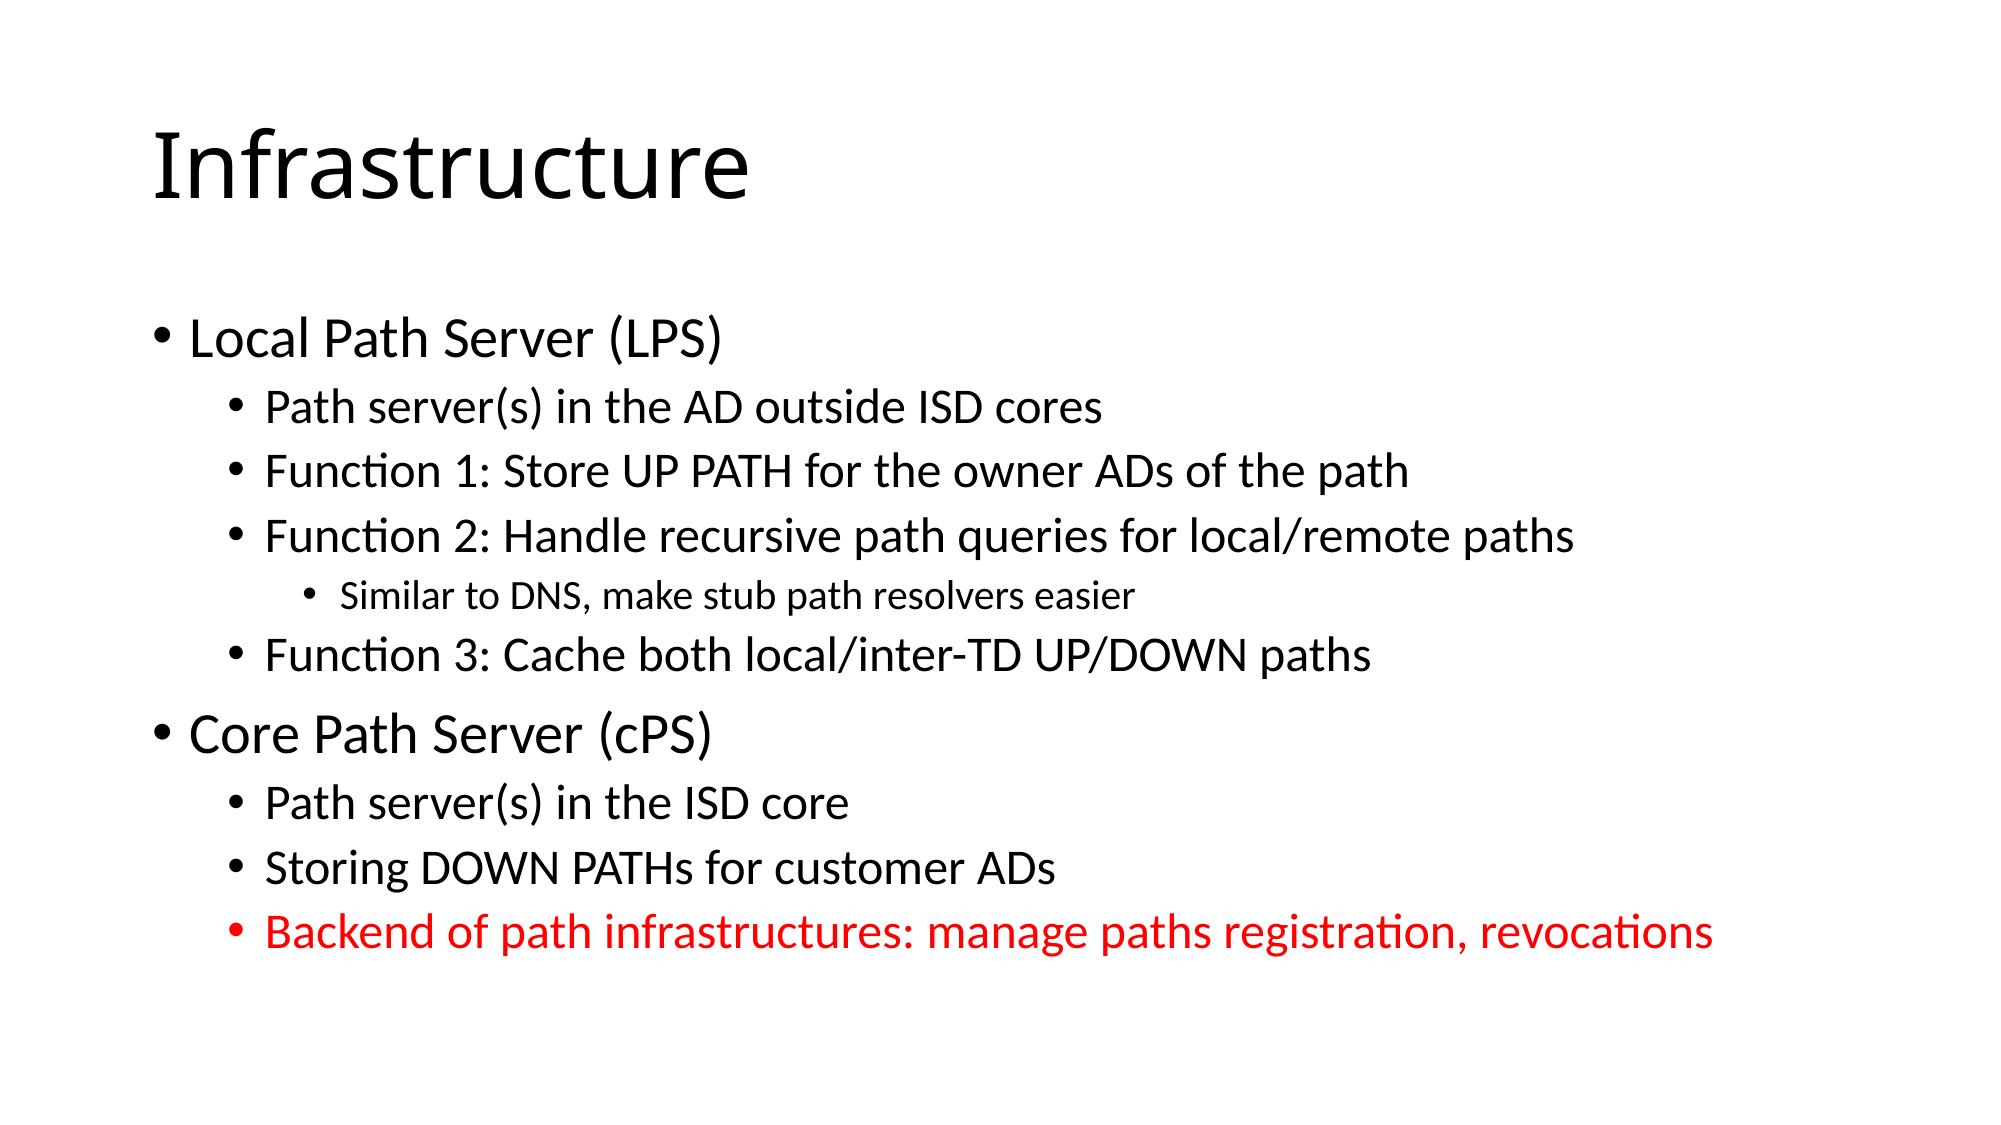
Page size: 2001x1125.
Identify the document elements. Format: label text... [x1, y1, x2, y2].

list Local Path Server (LPS) Path server(s) in the AD outside ISD cores Function 1: Store UP PATH for the owner ADs of the path Function 2: Handle recursive path queries for local/remote paths Similar to DNS, make stub path resolvers easier Function 3: Cache both local/inter-TD UP/DOWN paths Core Path Server (cPS) Path server(s) in the ISD core Storing DOWN PATHs for customer ADs Backend of path infrastructures: manage paths registration, revocations [137, 299, 1863, 1014]
title Infrastructure [137, 59, 1863, 278]
